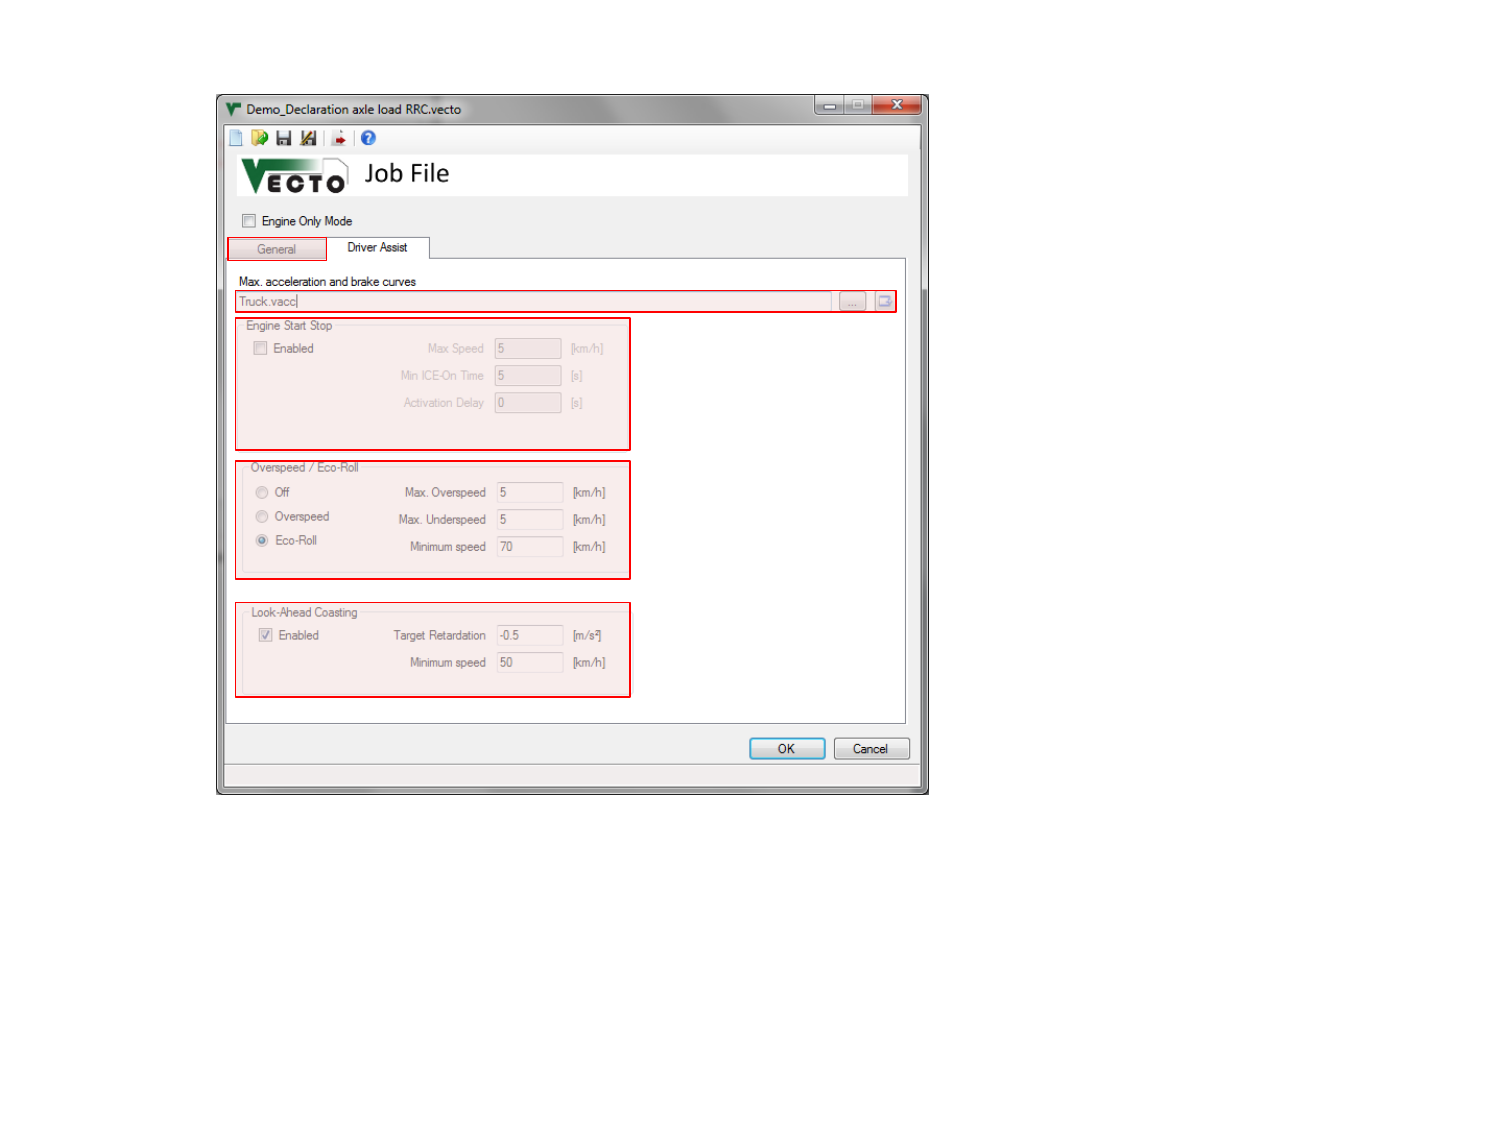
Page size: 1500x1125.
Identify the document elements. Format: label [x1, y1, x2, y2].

picture [216, 94, 929, 796]
